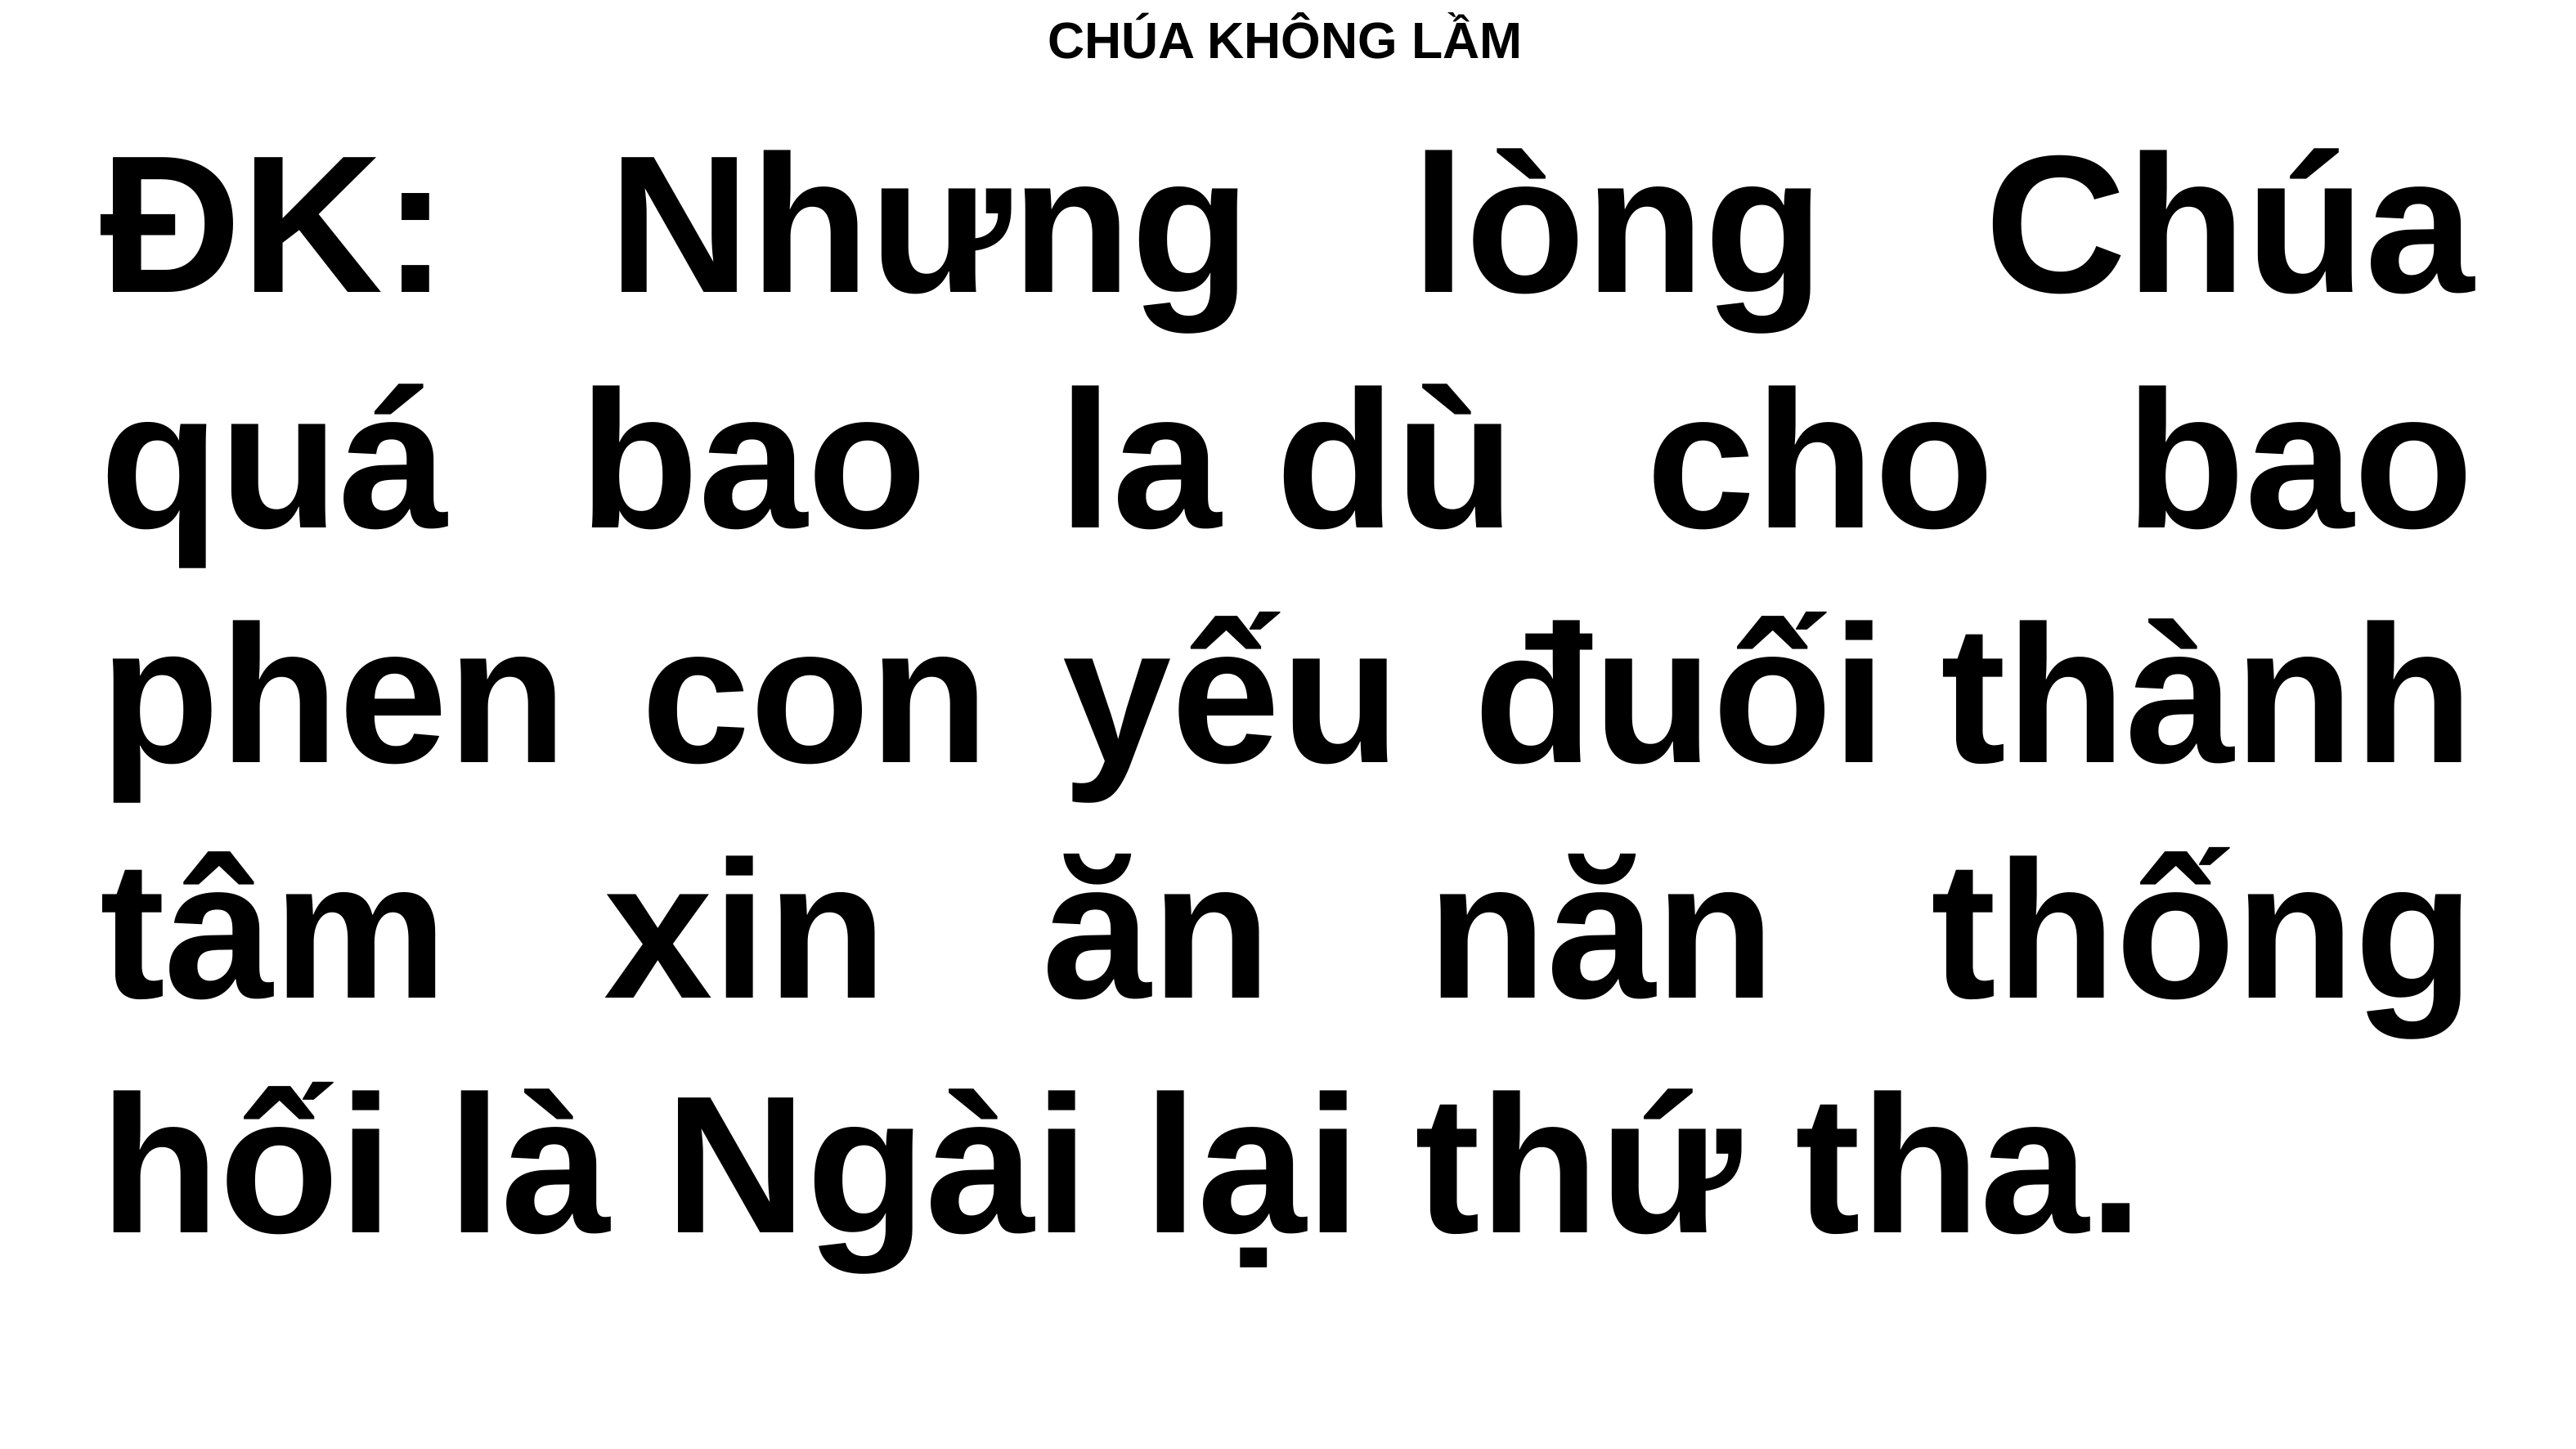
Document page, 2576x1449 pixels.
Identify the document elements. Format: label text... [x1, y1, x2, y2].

title CHÚA KHÔNG LẦM [199, 0, 2372, 81]
list ĐK: Nhưng lòng Chúa quá bao la dù cho bao phen con yếu đuối thành tâm xin ăn năn thống hối là Ngài lại thứ tha. [80, 87, 2496, 1389]
